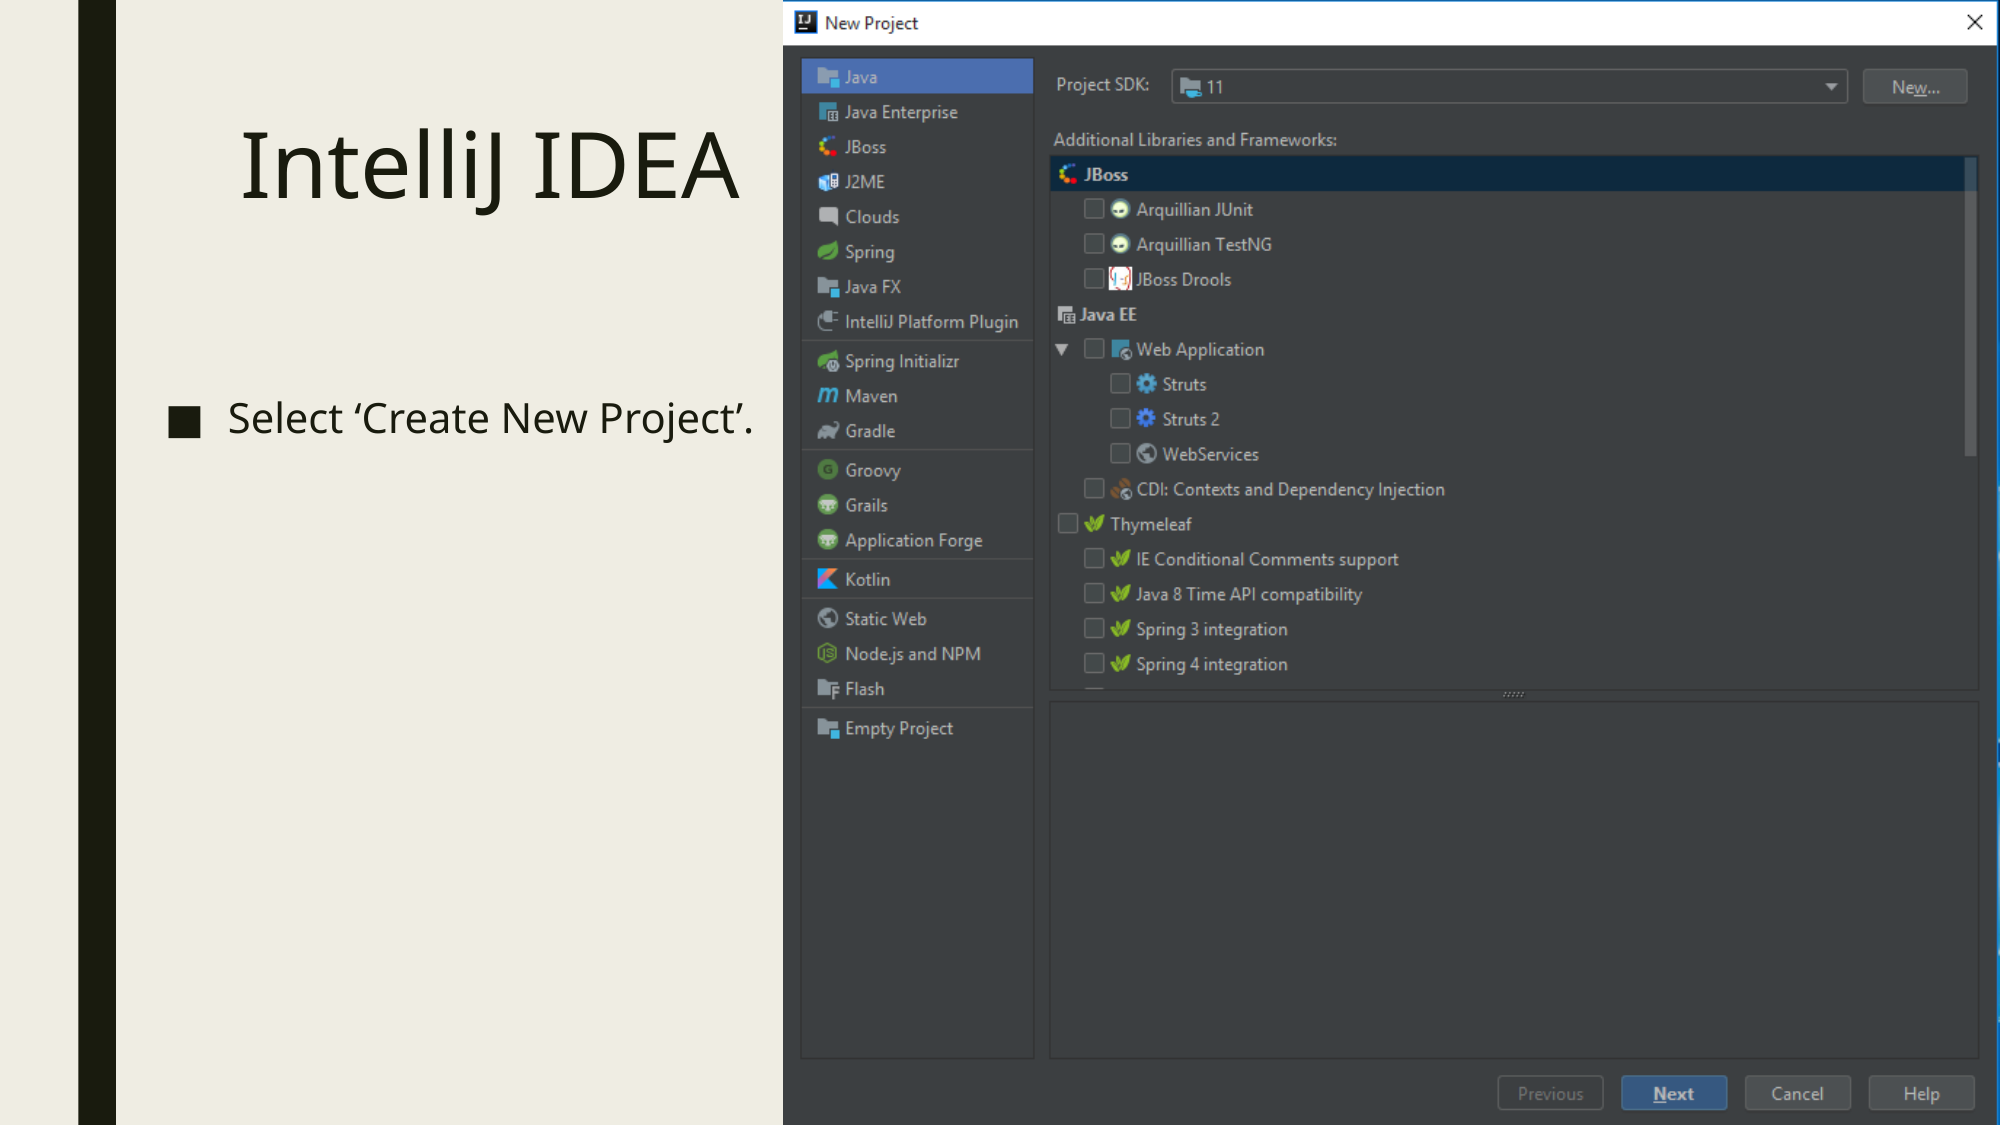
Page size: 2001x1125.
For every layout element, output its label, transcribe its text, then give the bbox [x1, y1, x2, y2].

list Select ‘Create New Project’. [149, 388, 783, 950]
title IntelliJ IDEA [225, 112, 783, 357]
picture [783, 0, 2000, 1125]
